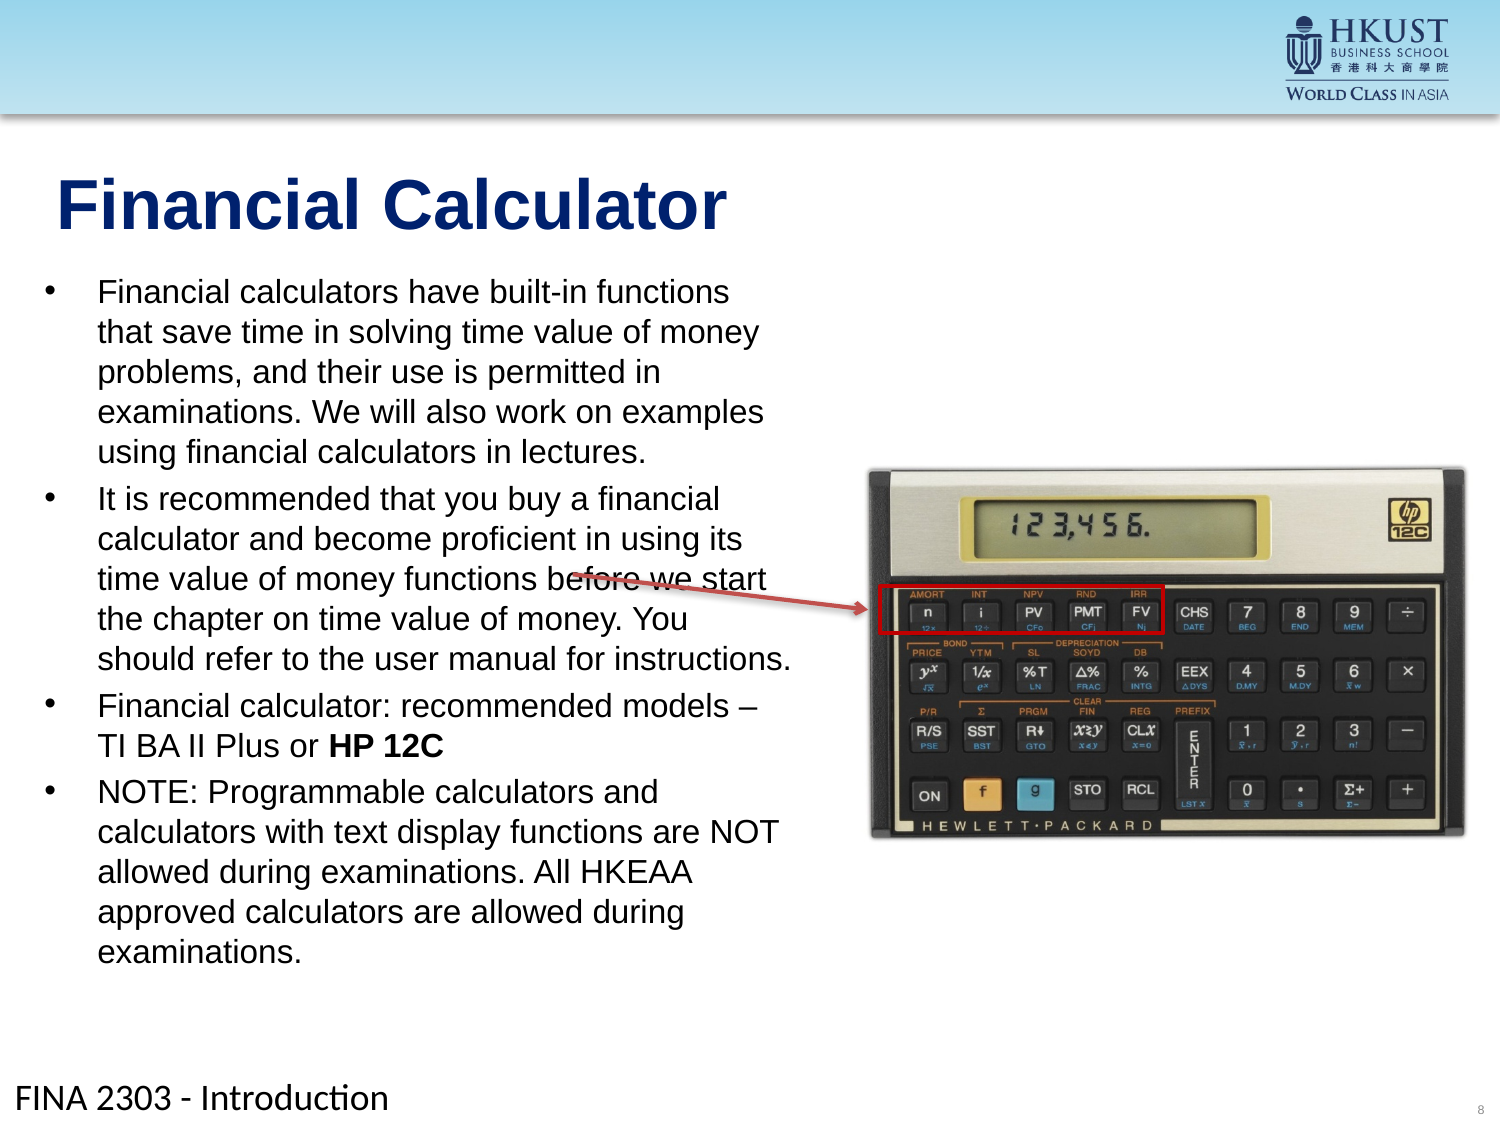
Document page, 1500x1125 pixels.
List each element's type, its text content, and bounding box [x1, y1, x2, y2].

slide_number 8 [1459, 1094, 1500, 1125]
list Financial calculators have built-in functions that save time in solving time value of money problems, and their use is permitted in examinations. We will also work on examples using financial calculators in lectures. It is recommended that you buy a financial calculator and become proficient in using its time value of money functions before we start the chapter on time value of money. You should refer to the user manual for instructions. Financial calculator: recommended models – TI BA II Plus or HP 12C NOTE: Programmable calculators and calculators with text display functions are NOT allowed during examinations. All HKEAA approved calculators are allowed during examinations. [29, 262, 809, 1005]
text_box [572, 573, 869, 610]
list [837, 432, 1500, 863]
text_box FINA 2303 - Introduction [0, 1065, 1459, 1125]
picture [1257, 0, 1461, 131]
text_box [41, 125, 1459, 277]
